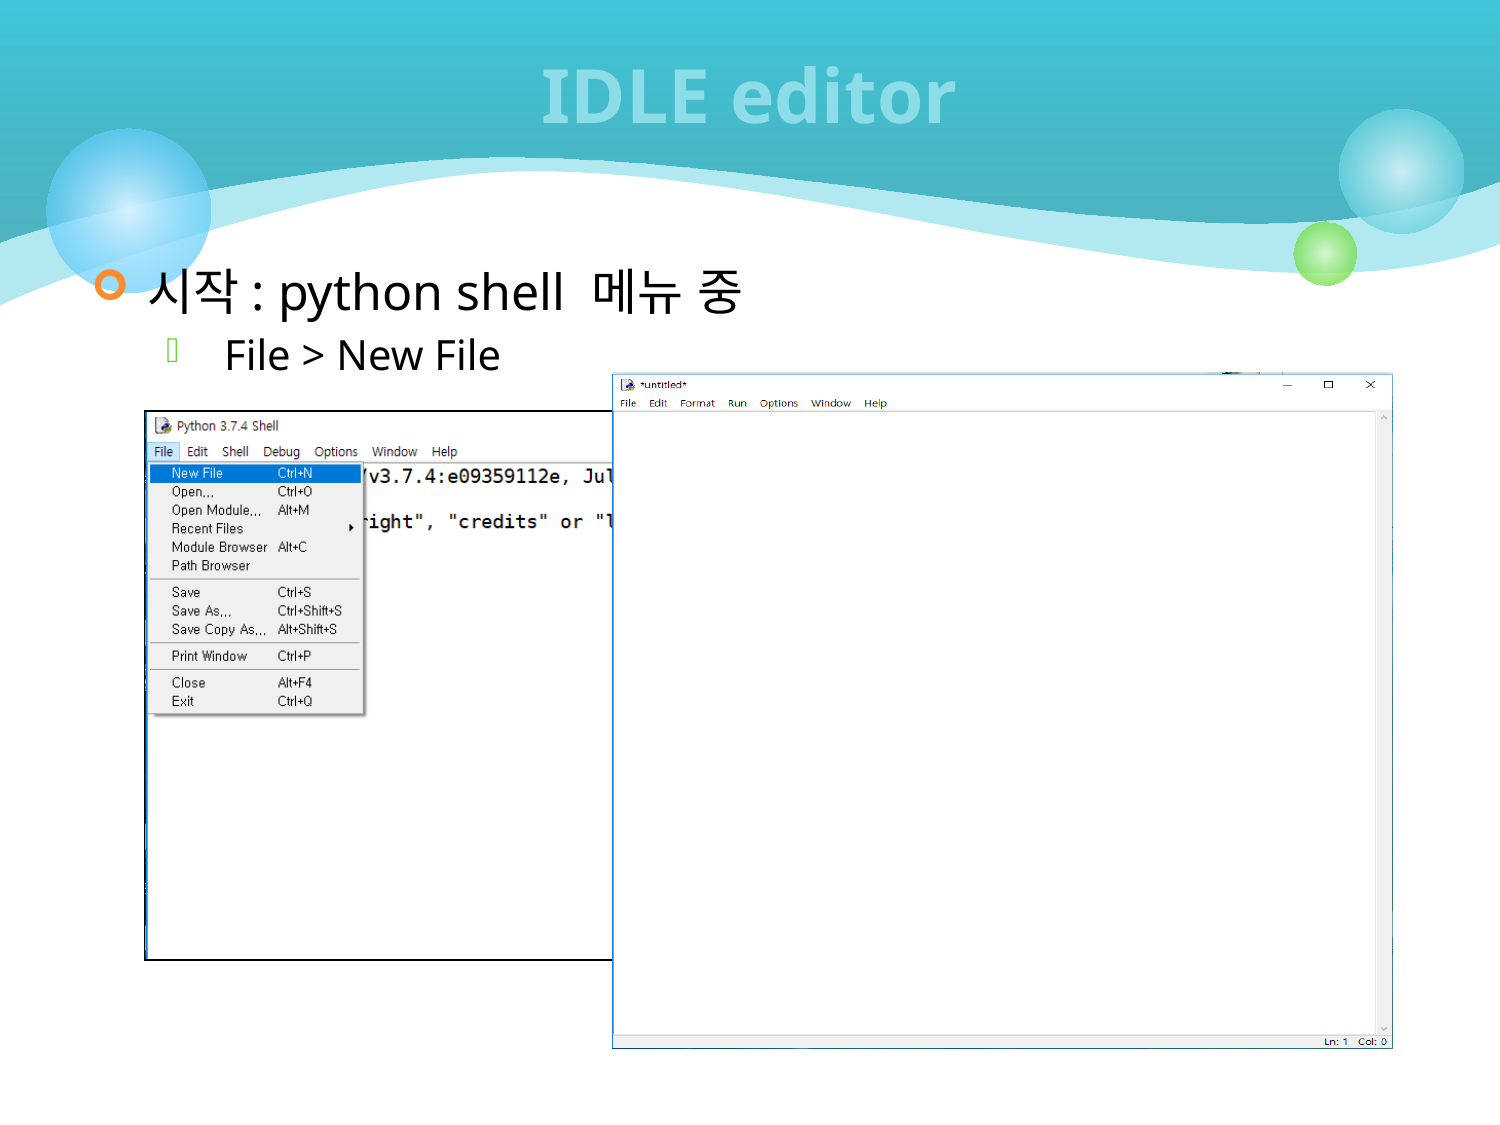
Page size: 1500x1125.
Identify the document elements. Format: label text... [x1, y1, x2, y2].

title IDLE editor [75, 0, 1425, 188]
list 시작: python shell 메뉴 중 File > New File [76, 252, 1427, 996]
picture [144, 411, 607, 960]
picture [612, 371, 1394, 1049]
